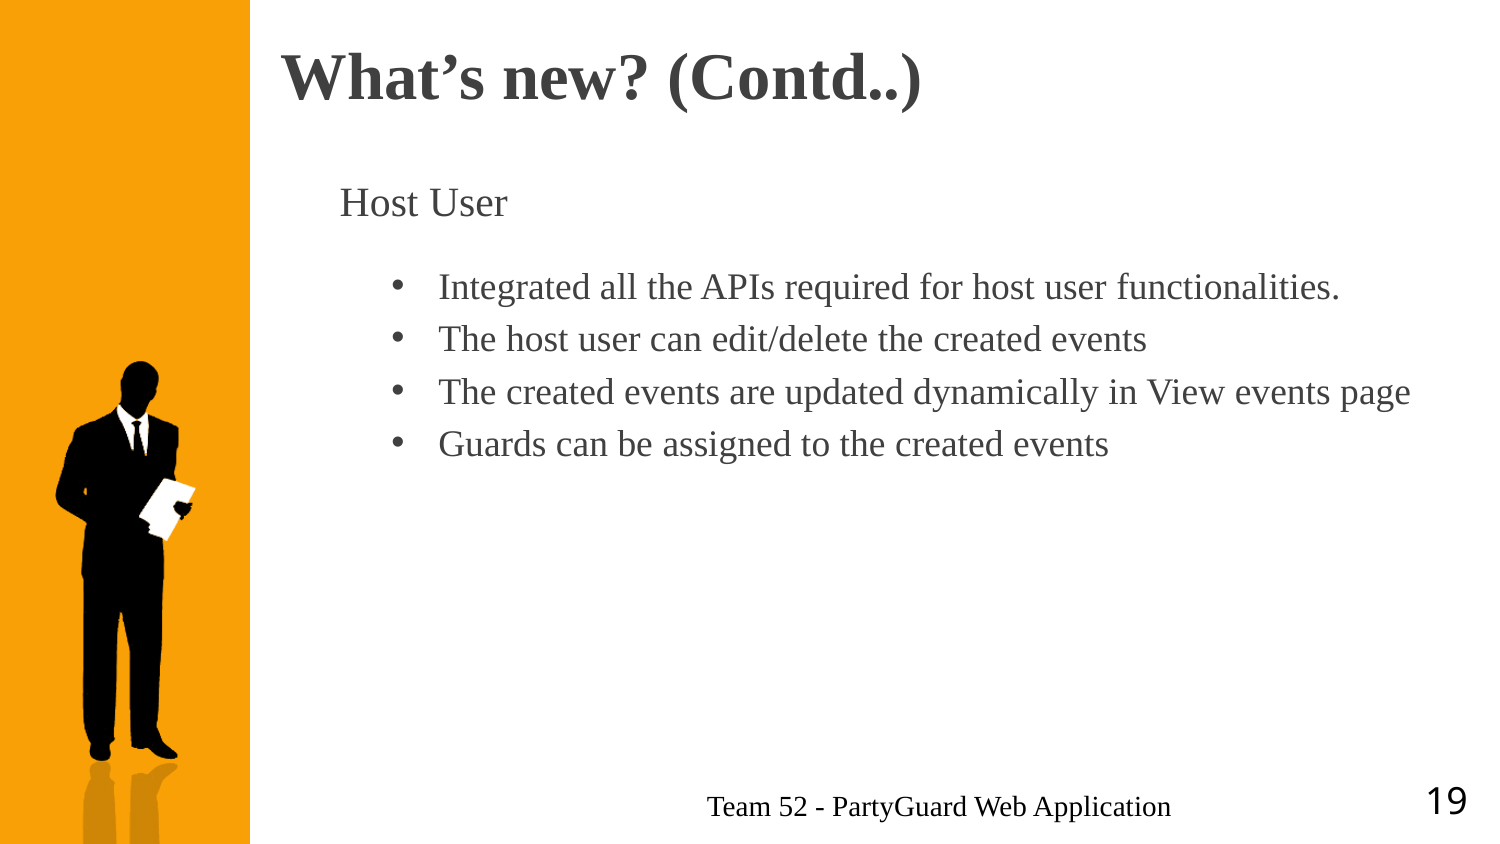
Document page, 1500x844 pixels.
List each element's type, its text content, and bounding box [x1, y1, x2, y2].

list Host User [324, 161, 1459, 238]
text_box Team 52 - PartyGuard Web Application [692, 779, 1187, 830]
picture [0, 0, 1500, 844]
title What’s new? (Contd..) [265, 0, 1500, 146]
text_box 19 [1410, 769, 1483, 830]
text_box Integrated all the APIs required for host user functionalities. The host user can edit/delete the created events The created events are updated dynamically in View events page Guards can be assigned to the created events [326, 254, 1461, 765]
